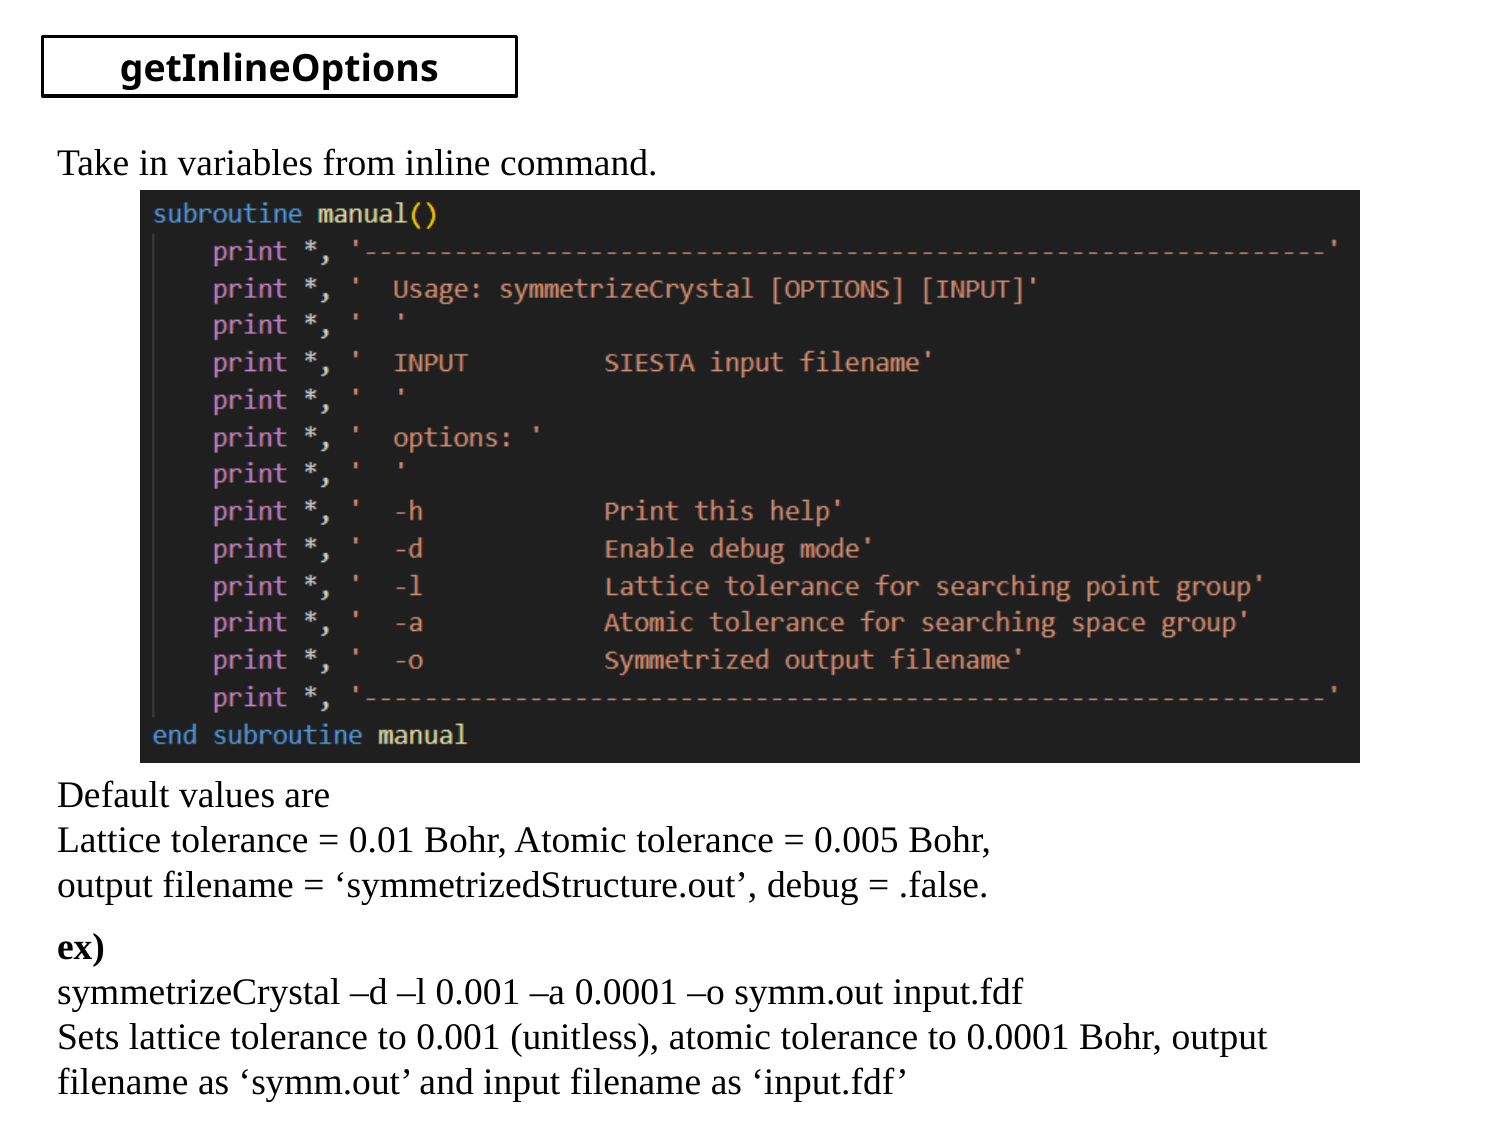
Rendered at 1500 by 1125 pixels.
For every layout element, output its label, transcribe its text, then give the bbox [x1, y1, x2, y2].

text_box Default values are Lattice tolerance = 0.01 Bohr, Atomic tolerance = 0.005 Bohr, output filename = ‘symmetrizedStructure.out’, debug = .false. [42, 762, 1053, 913]
text_box Take in variables from inline command. [42, 130, 867, 190]
text_box ex) symmetrizeCrystal –d –l 0.001 –a 0.0001 –o symm.out input.fdf Sets lattice tolerance to 0.001 (unitless), atomic tolerance to 0.0001 Bohr, output filename as ‘symm.out’ and input filename as ‘input.fdf’ [42, 914, 1360, 1109]
text_box getInlineOptions [42, 36, 517, 97]
picture [139, 190, 1360, 764]
